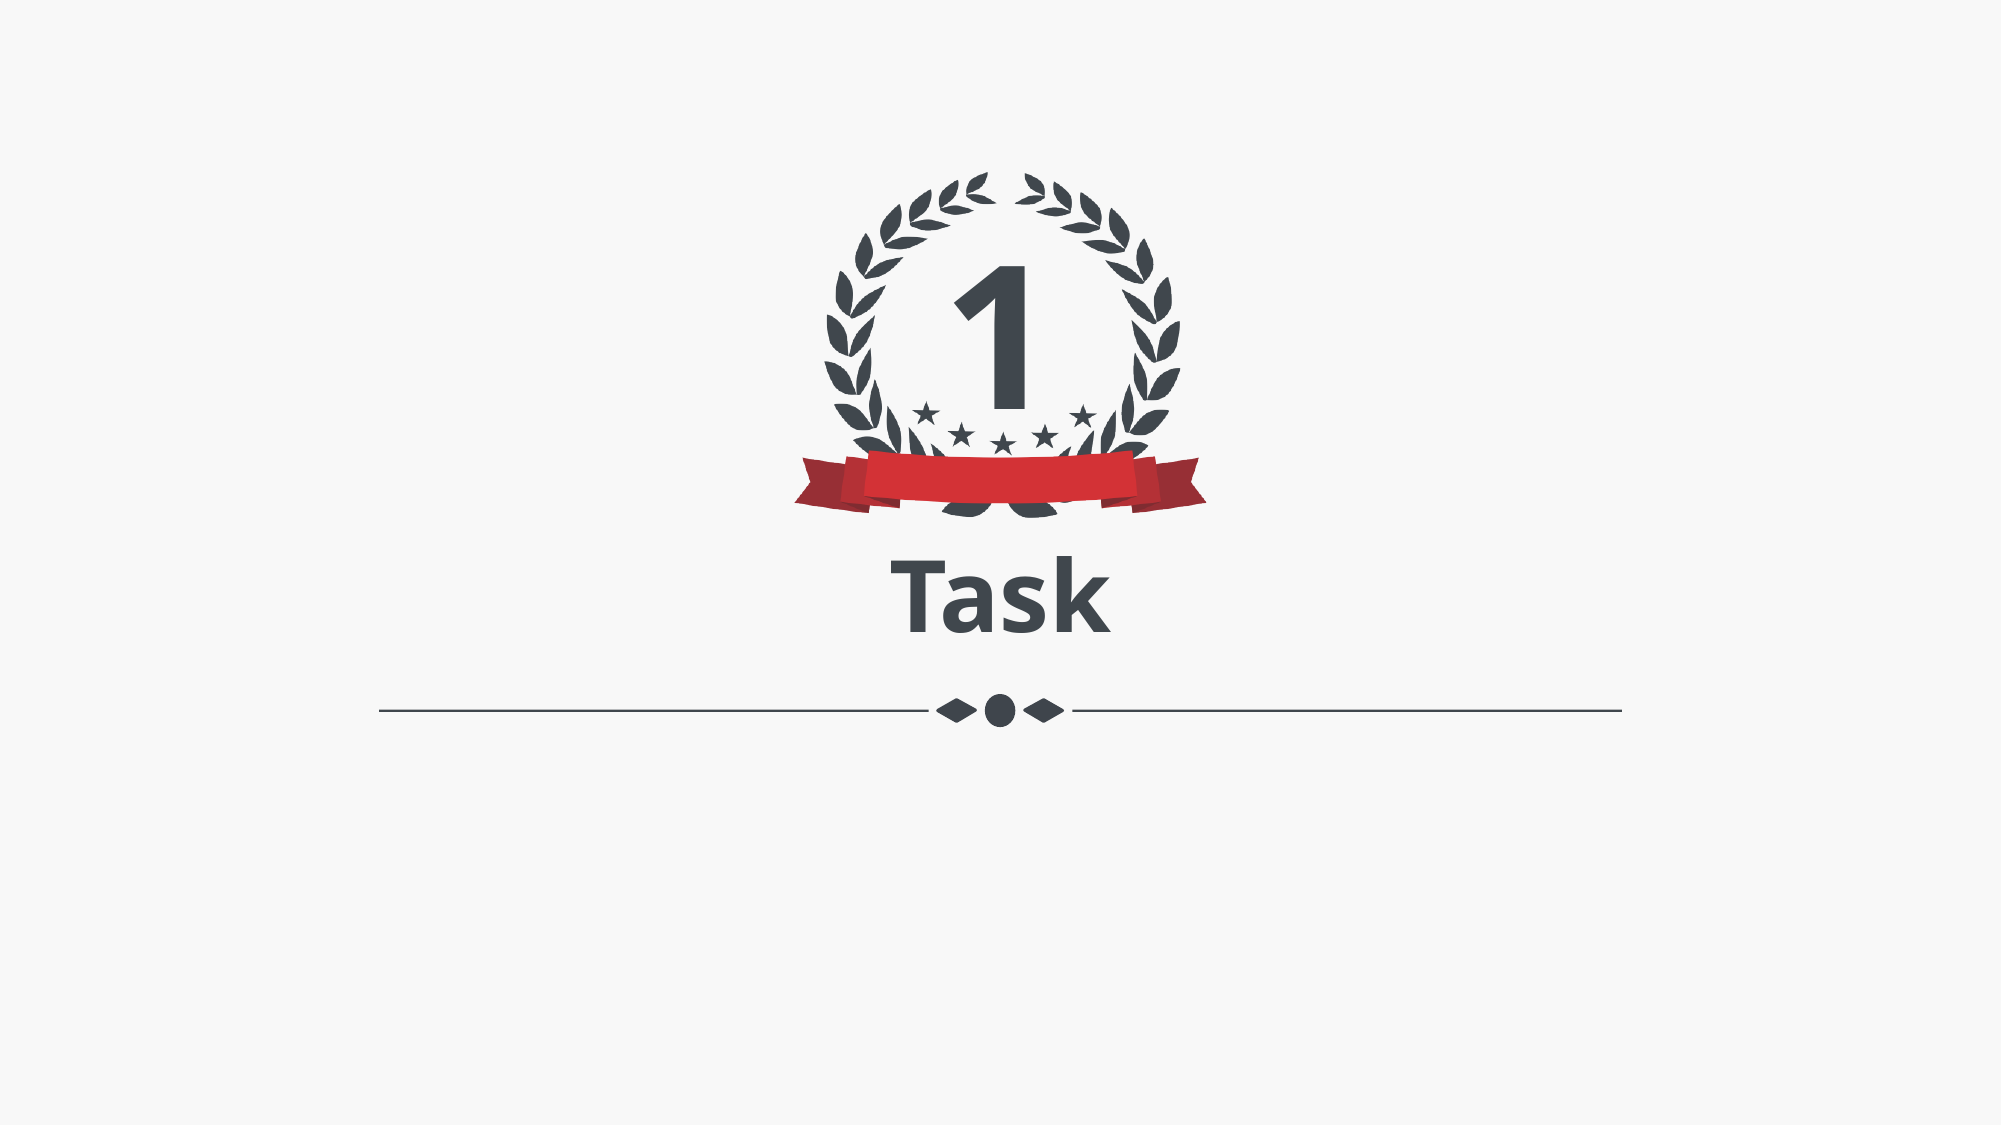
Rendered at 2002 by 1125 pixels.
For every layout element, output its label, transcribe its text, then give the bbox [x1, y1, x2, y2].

picture [794, 172, 1207, 519]
text_box Task [487, 524, 1514, 660]
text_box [378, 693, 1623, 728]
